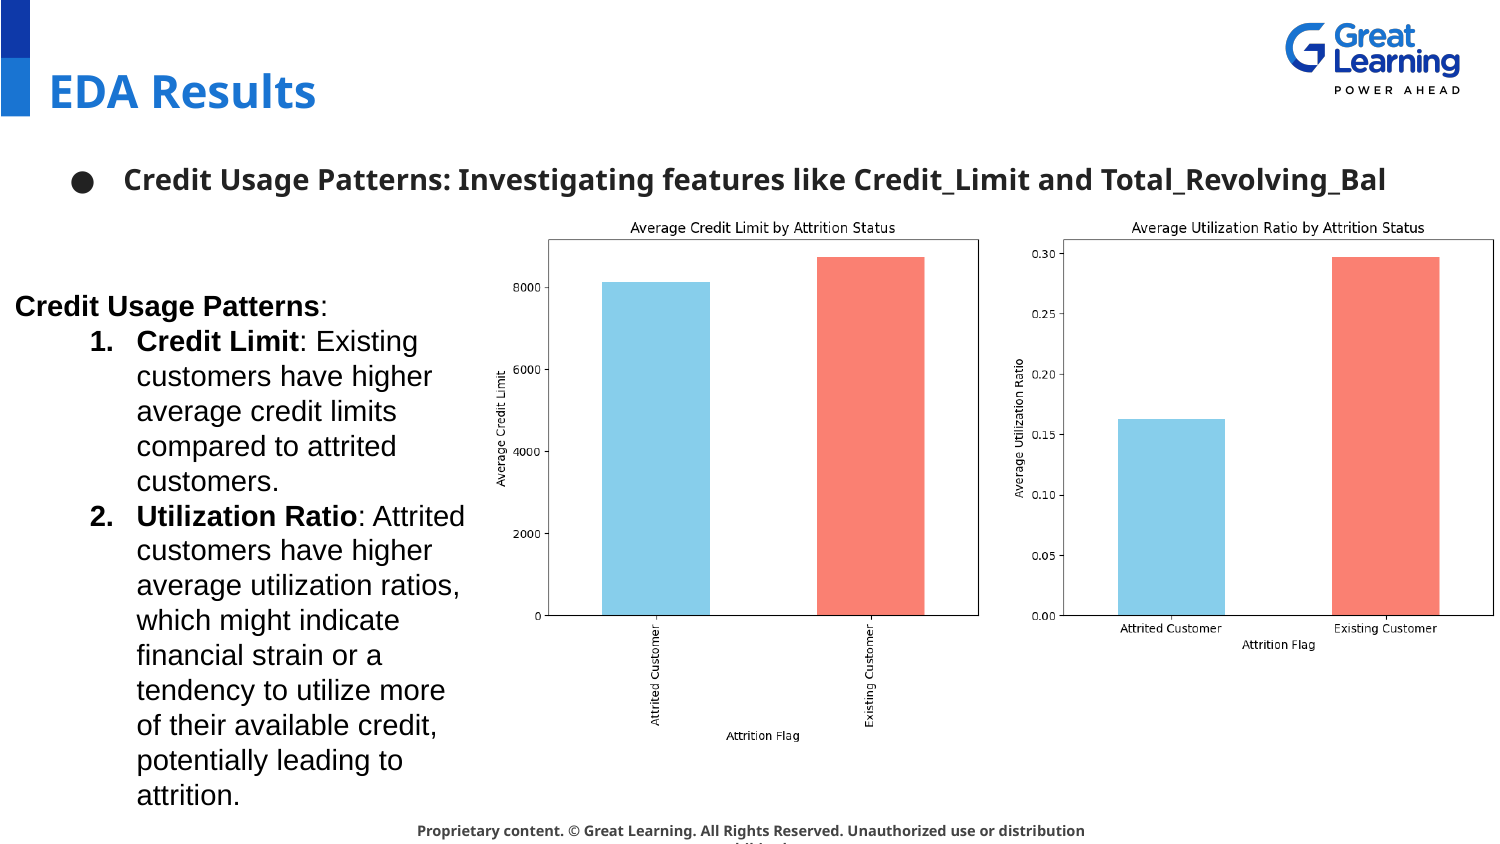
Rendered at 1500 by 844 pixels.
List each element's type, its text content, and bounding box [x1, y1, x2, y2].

picture [1258, 11, 1487, 106]
text_box Credit Usage Patterns: Credit Limit: Existing customers have higher average credit limits compared to attrited customers. Utilization Ratio: Attrited customers have higher average utilization ratios, which might indicate financial strain or a tendency to utilize more of their available credit, potentially leading to attrition. [0, 279, 489, 819]
list Credit Usage Patterns: Investigating features like Credit_Limit and Total_Revolving_Bal [33, 141, 1449, 279]
picture [488, 213, 1500, 750]
title EDA Results [33, 47, 1431, 141]
